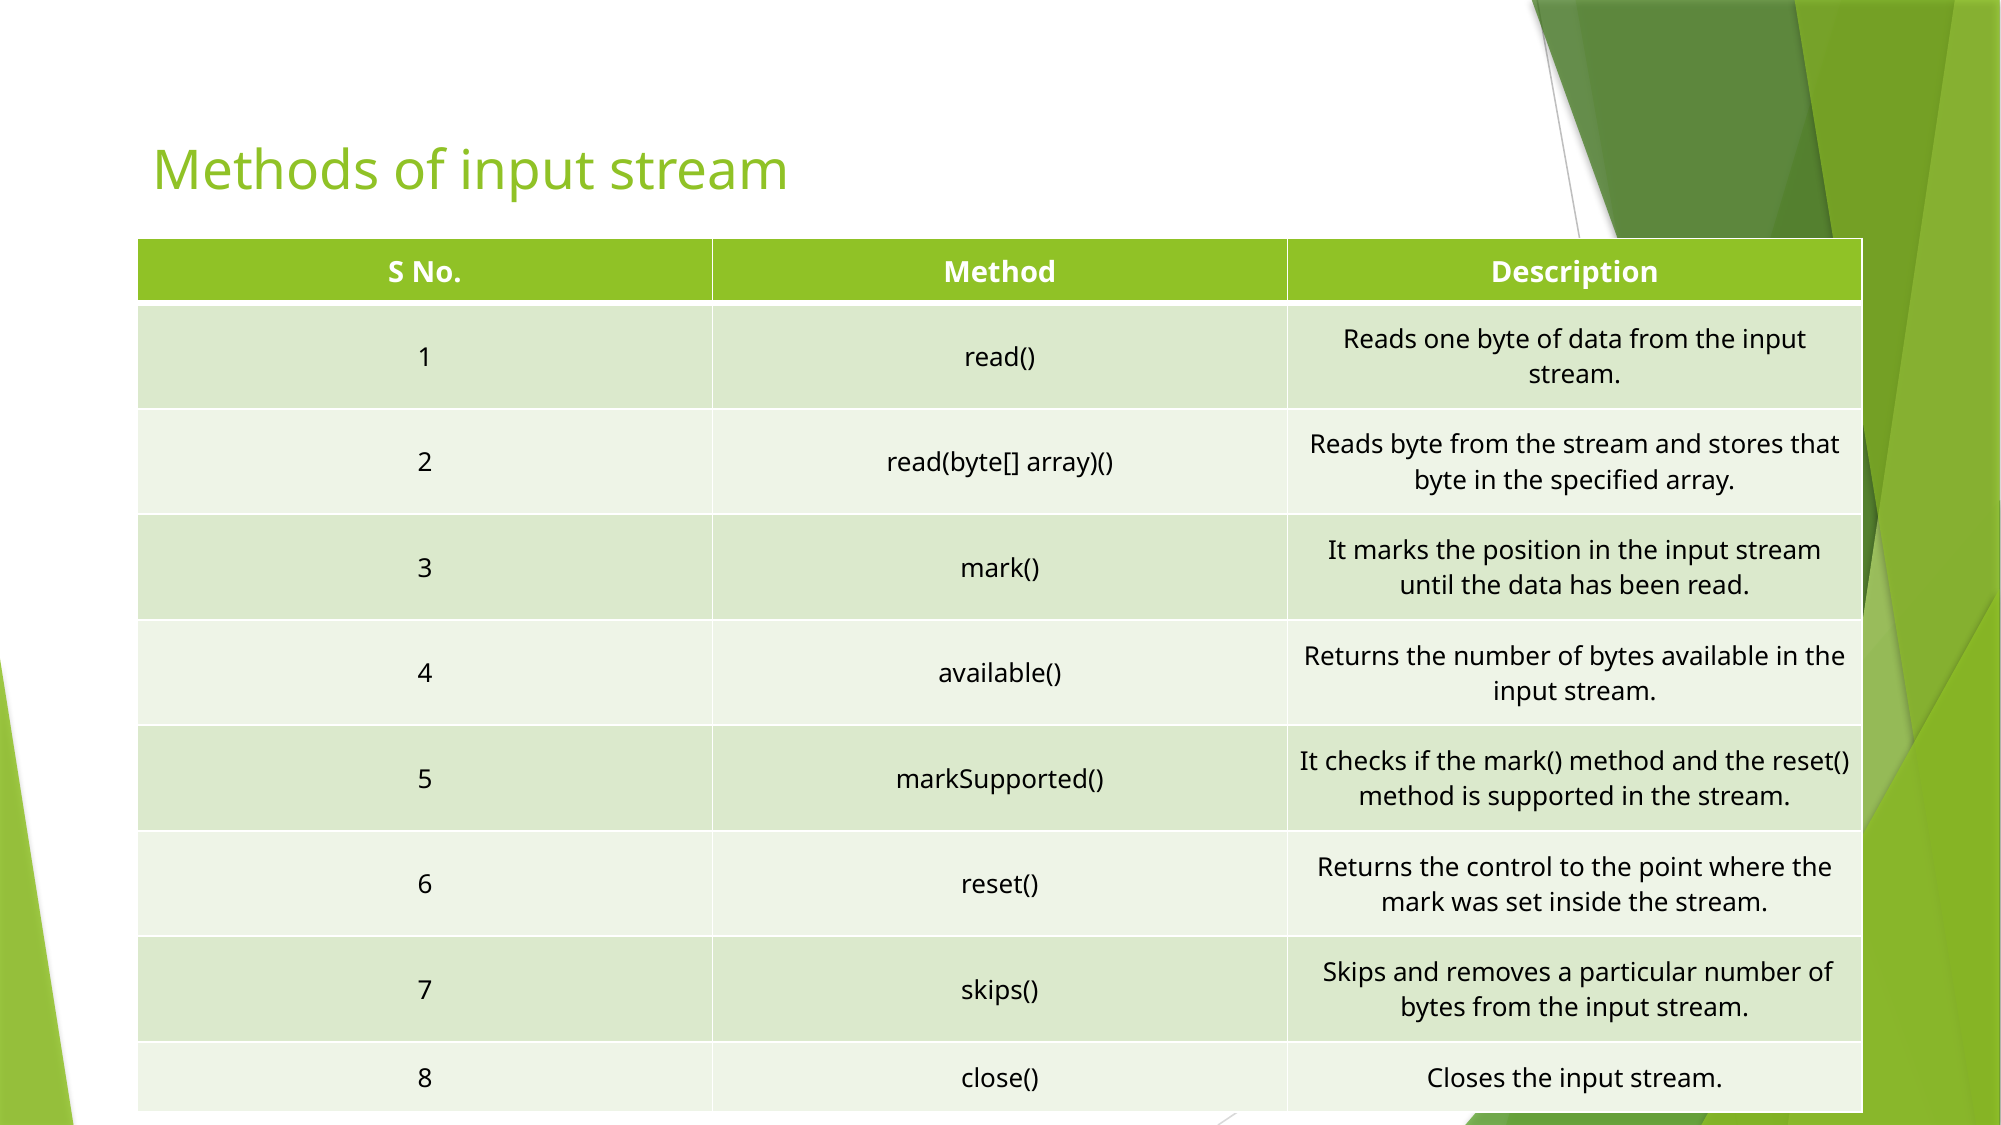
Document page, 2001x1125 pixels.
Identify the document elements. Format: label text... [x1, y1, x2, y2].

table_cell available() [713, 621, 1287, 724]
table_cell It checks if the mark() method and the reset() method is supported in the stream. [1288, 726, 1861, 830]
table_cell read(byte[] array)() [713, 410, 1287, 513]
table_cell skips() [713, 937, 1287, 1041]
table_cell close() [713, 1043, 1287, 1111]
table_cell 1 [138, 306, 712, 408]
table_cell It marks the position in the input stream until the data has been read. [1288, 515, 1861, 619]
table_cell Closes the input stream. [1288, 1043, 1861, 1111]
table_cell Returns the number of bytes available in the input stream. [1288, 621, 1861, 724]
table_cell reset() [713, 832, 1287, 935]
table_cell 5 [138, 726, 712, 830]
table_cell mark() [713, 515, 1287, 619]
table_cell 6 [138, 832, 712, 935]
table_header S No. [138, 239, 712, 300]
table_cell markSupported() [713, 726, 1287, 830]
table_cell 8 [138, 1043, 712, 1111]
table_cell Reads byte from the stream and stores that byte in the specified array. [1288, 410, 1861, 513]
table_header Description [1288, 239, 1861, 300]
table_cell read() [713, 306, 1287, 408]
table_header Method [713, 239, 1287, 300]
title Methods of input stream [137, 126, 1863, 208]
table_cell 4 [138, 621, 712, 724]
table_cell 3 [138, 515, 712, 619]
table_cell 7 [138, 937, 712, 1041]
table_cell 2 [138, 410, 712, 513]
table_cell Skips and removes a particular number of bytes from the input stream. [1288, 937, 1861, 1041]
table_cell Reads one byte of data from the input stream. [1288, 306, 1861, 408]
table_cell Returns the control to the point where the mark was set inside the stream. [1288, 832, 1861, 935]
